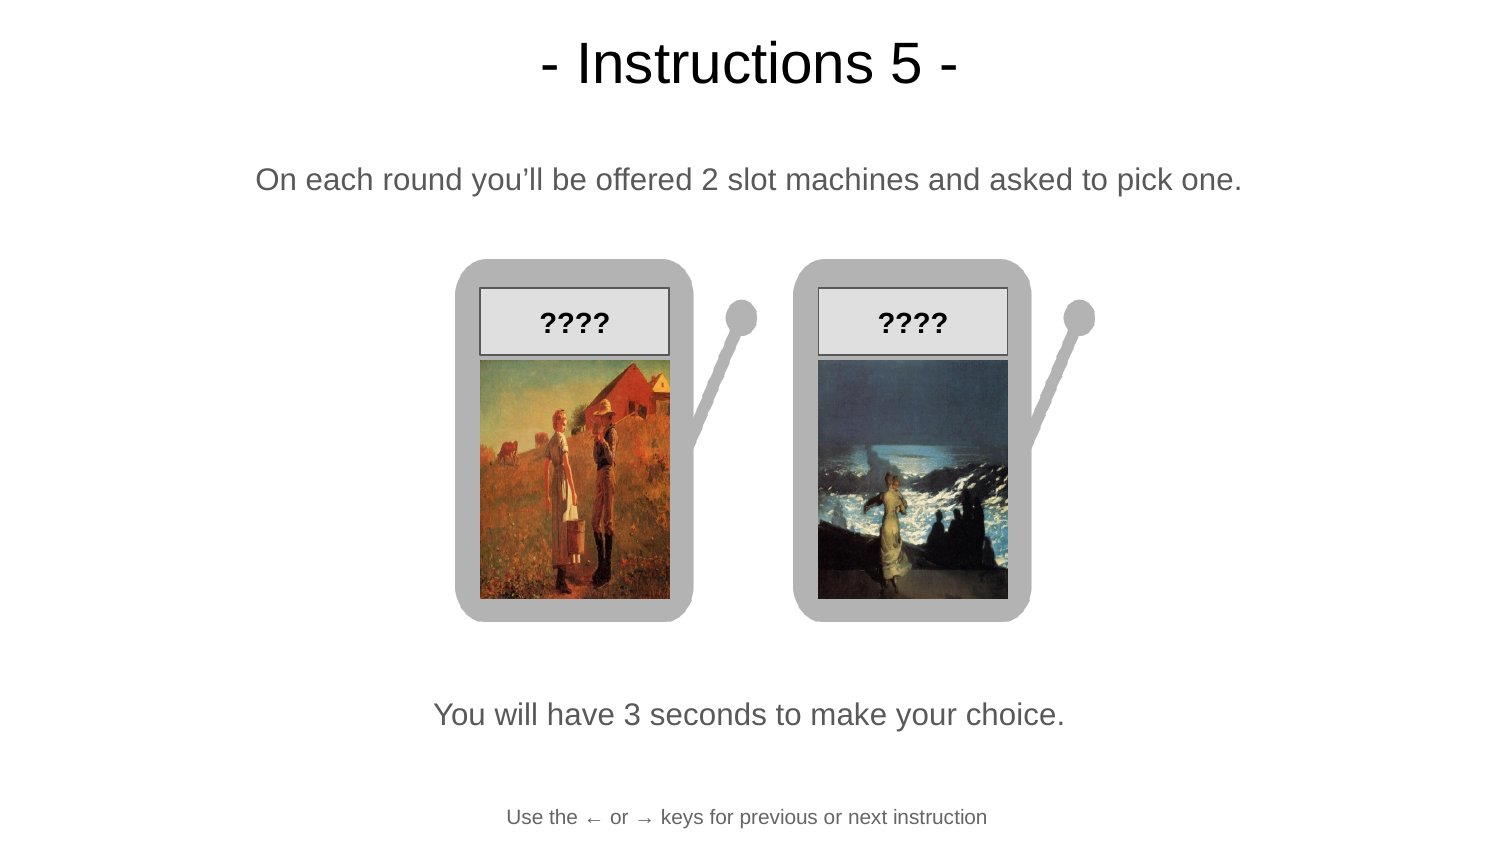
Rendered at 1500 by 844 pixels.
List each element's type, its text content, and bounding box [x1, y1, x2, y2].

text_box Use the ← or → keys for previous or next instruction [395, 786, 1105, 844]
picture [455, 258, 757, 622]
title - Instructions 5 - [51, 10, 1449, 105]
list On each round you’ll be offered 2 slot machines and asked to pick one. You will have 3 seconds to make your choice. [51, 139, 1449, 700]
picture [792, 258, 1095, 622]
